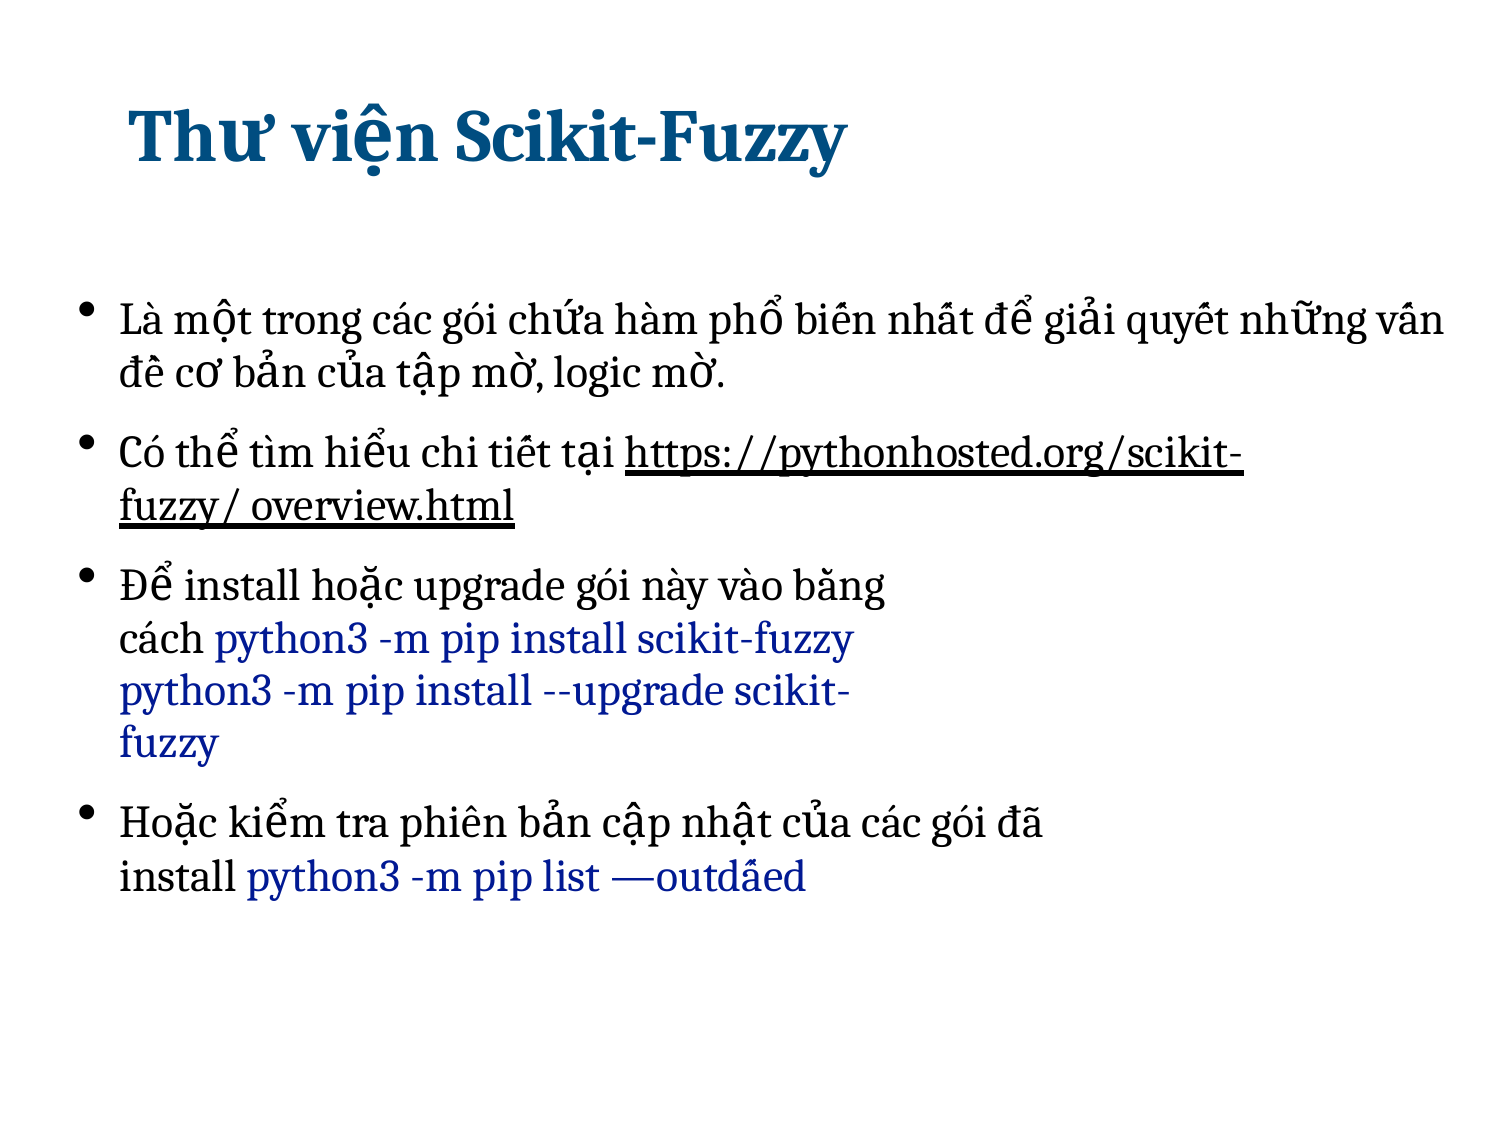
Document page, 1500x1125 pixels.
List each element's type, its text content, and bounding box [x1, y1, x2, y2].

title Thư viện Scikit-Fuzzy [76, 36, 900, 226]
text_box Là một trong các gói chứa hàm phổ biến nhất để giải quyết những vấn đề cơ bản của tập mờ, logic mờ. Có thể tı̀m hiểu chi tiết tại https://pythonhosted.org/scikit-fuzzy/ overview.html Để install hoặc upgrade gói này vào bằng cách python3 -m pip install scikit-fuzzy python3 -m pip install --upgrade scikit-fuzzy Hoặc kiểm tra phiên bản cập nhật của các gói đã install python3 -m pip list —outdấed [76, 286, 1461, 901]
